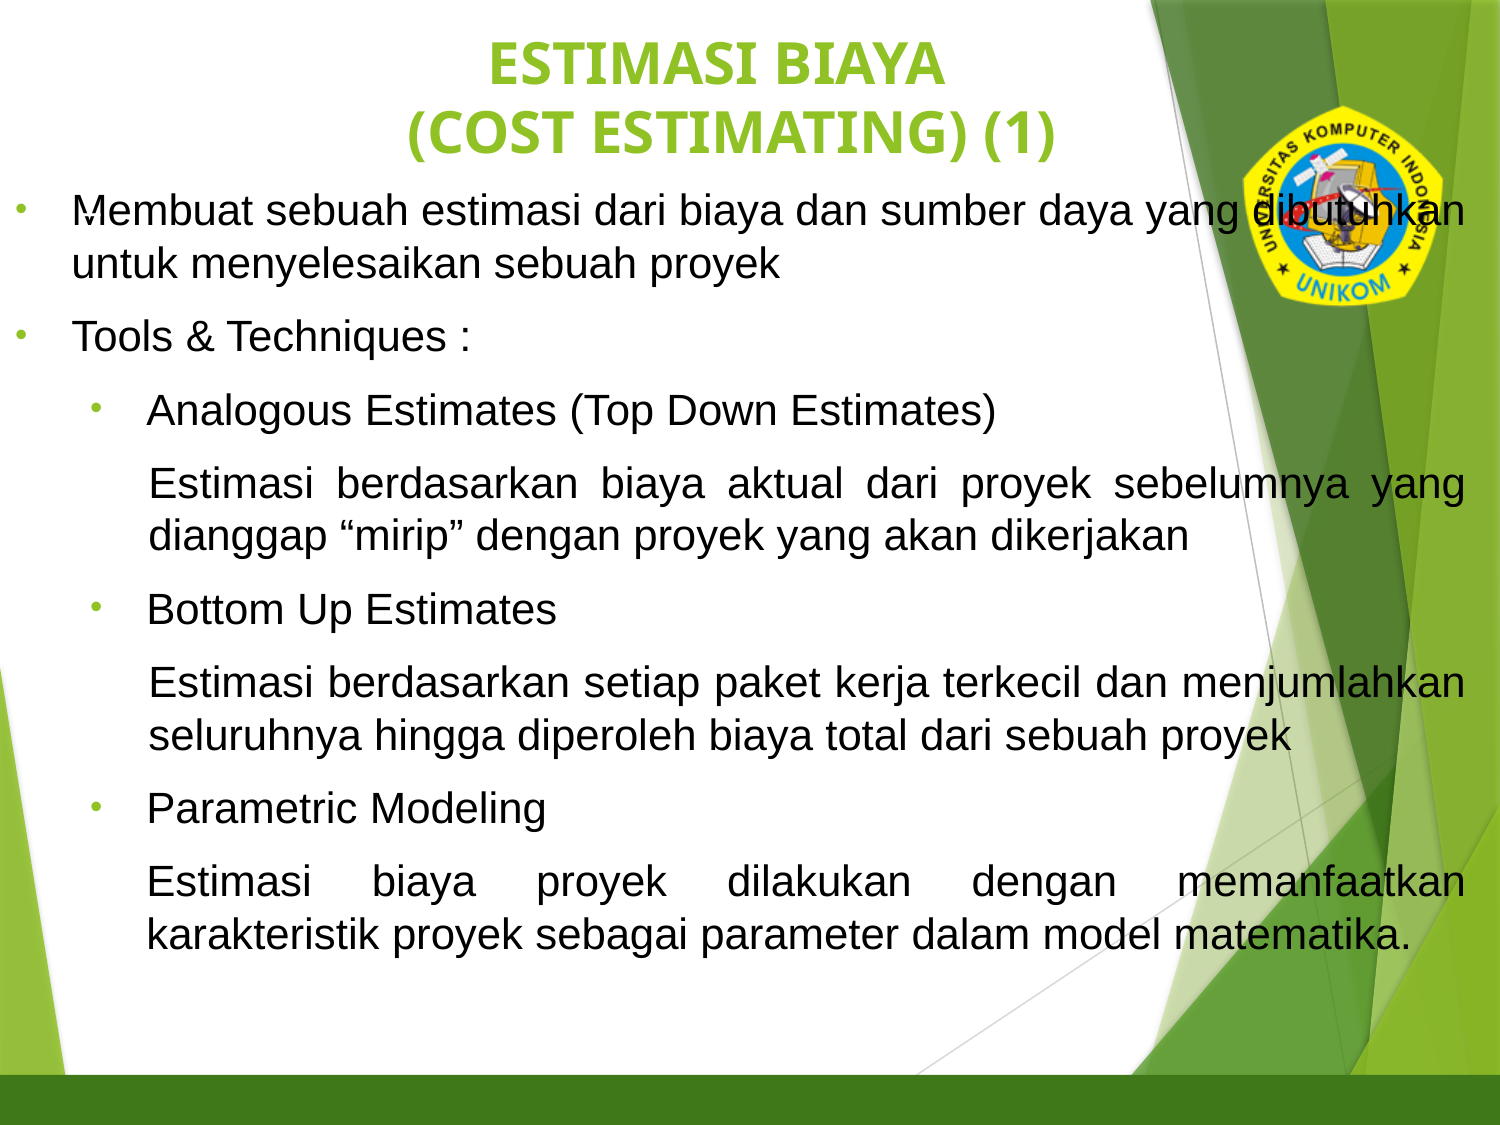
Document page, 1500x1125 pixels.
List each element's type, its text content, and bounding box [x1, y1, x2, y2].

list Membuat sebuah estimasi dari biaya dan sumber daya yang dibutuhkan untuk menyelesaikan sebuah proyek Tools & Techniques : Analogous Estimates (Top Down Estimates) Estimasi berdasarkan biaya aktual dari proyek sebelumnya yang dianggap “mirip” dengan proyek yang akan dikerjakan Bottom Up Estimates Estimasi berdasarkan setiap paket kerja terkecil dan menjumlahkan seluruhnya hingga diperoleh biaya total dari sebuah proyek Parametric Modeling Estimasi biaya proyek dilakukan dengan memanfaatkan karakteristik proyek sebagai parameter dalam model matematika. [0, 174, 1483, 966]
title ESTIMASI BIAYA (COST ESTIMATING) (1) [0, 18, 1483, 174]
slide_number 7 [0, 157, 118, 299]
